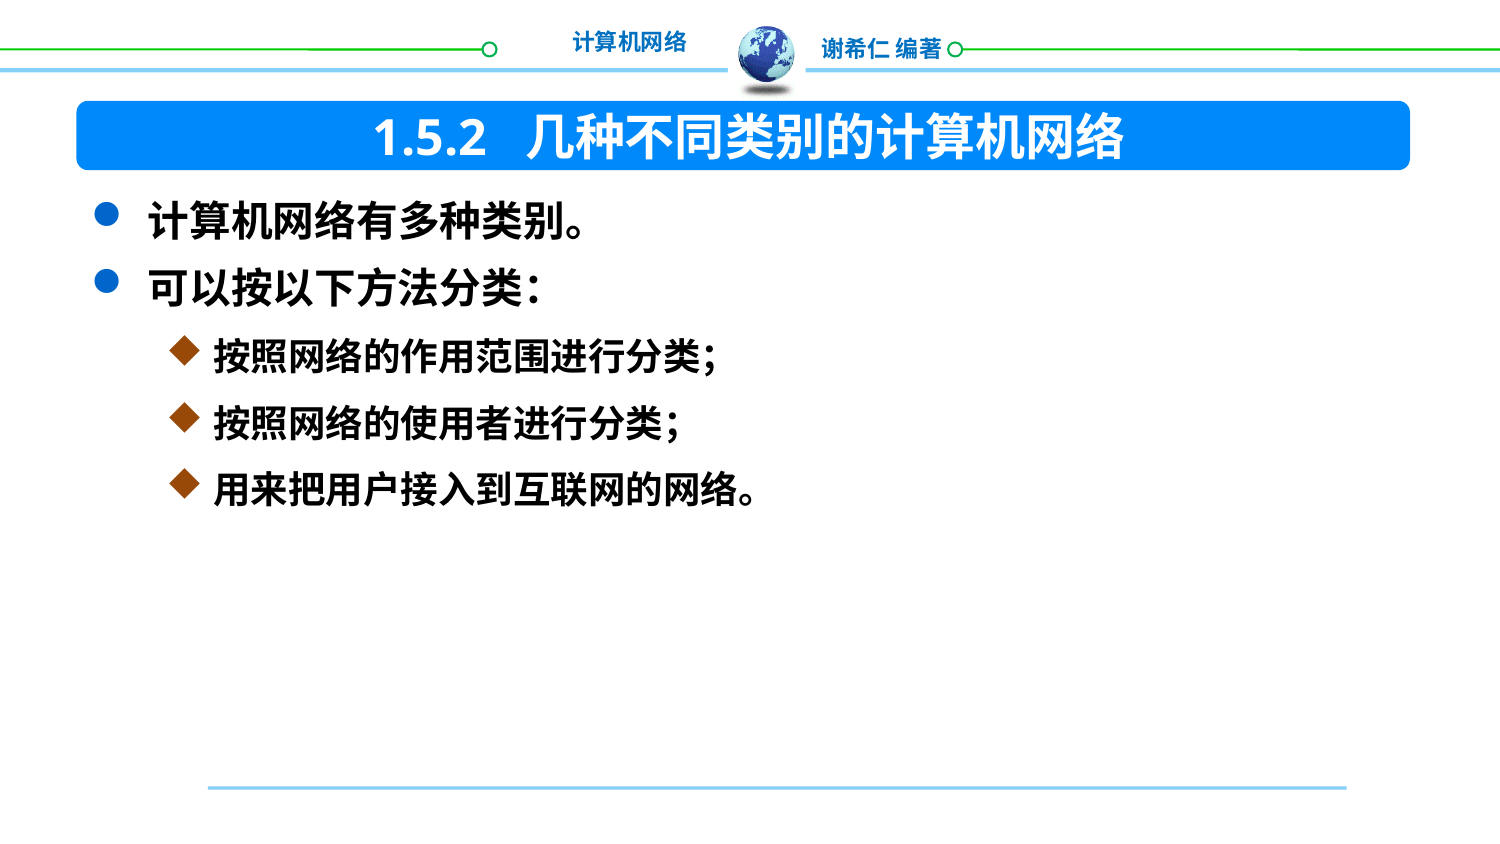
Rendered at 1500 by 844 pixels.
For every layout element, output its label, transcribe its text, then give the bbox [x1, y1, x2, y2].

picture [736, 24, 796, 100]
list 1.5.2 几种不同类别的计算机网络 [204, 105, 1293, 166]
list 计算机网络有多种类别。 可以按以下方法分类： 按照网络的作用范围进行分类； 按照网络的使用者进行分类； 用来把用户接入到互联网的网络。 [76, 170, 1410, 712]
